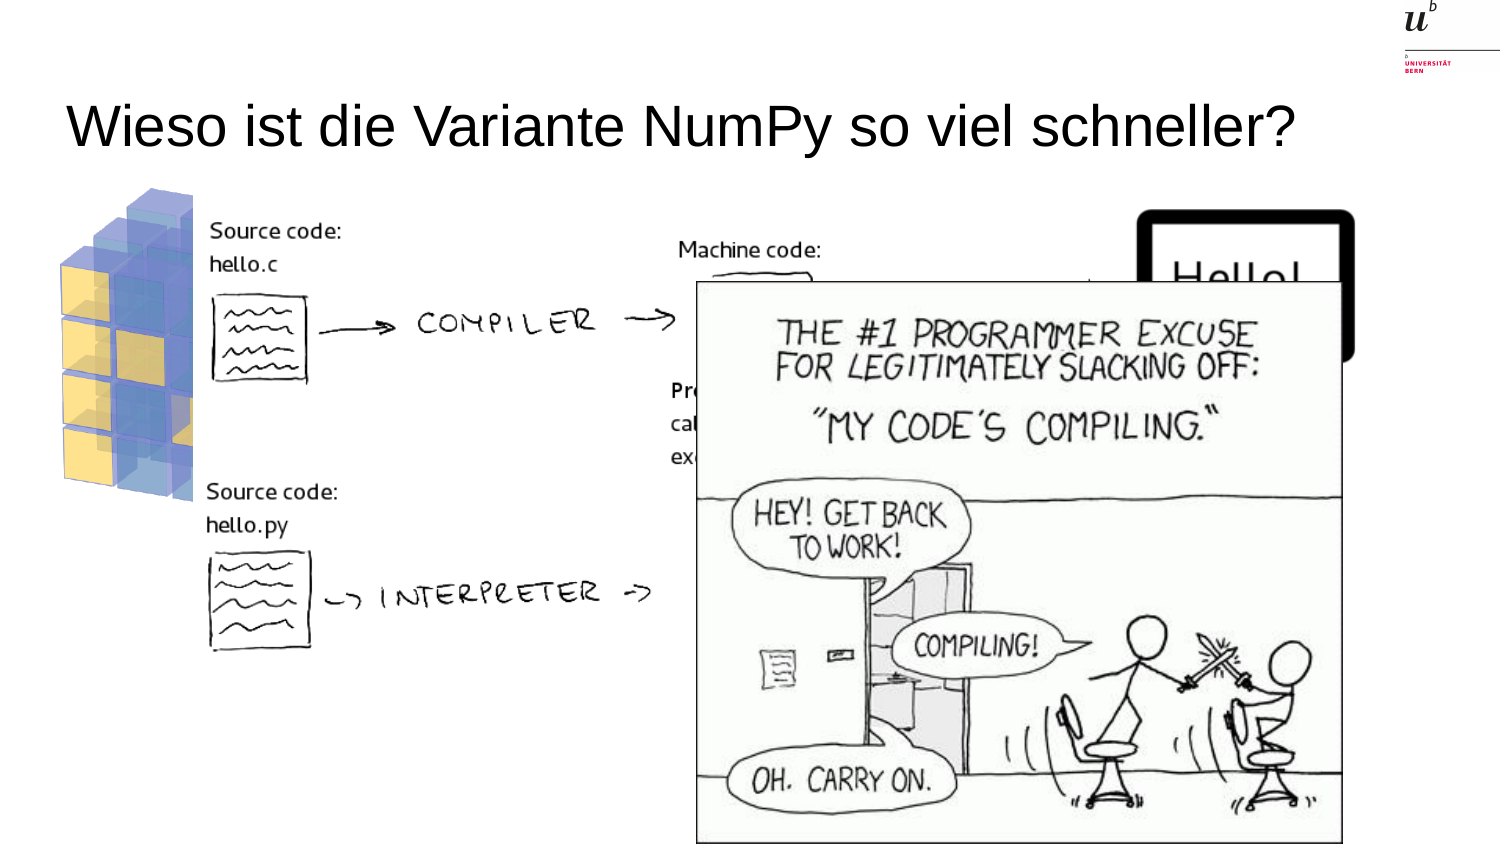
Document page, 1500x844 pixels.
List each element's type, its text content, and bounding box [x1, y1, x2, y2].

picture [1405, 0, 1500, 73]
title Wieso ist die Variante NumPy so viel schneller? [51, 72, 1449, 167]
picture [60, 188, 1362, 844]
